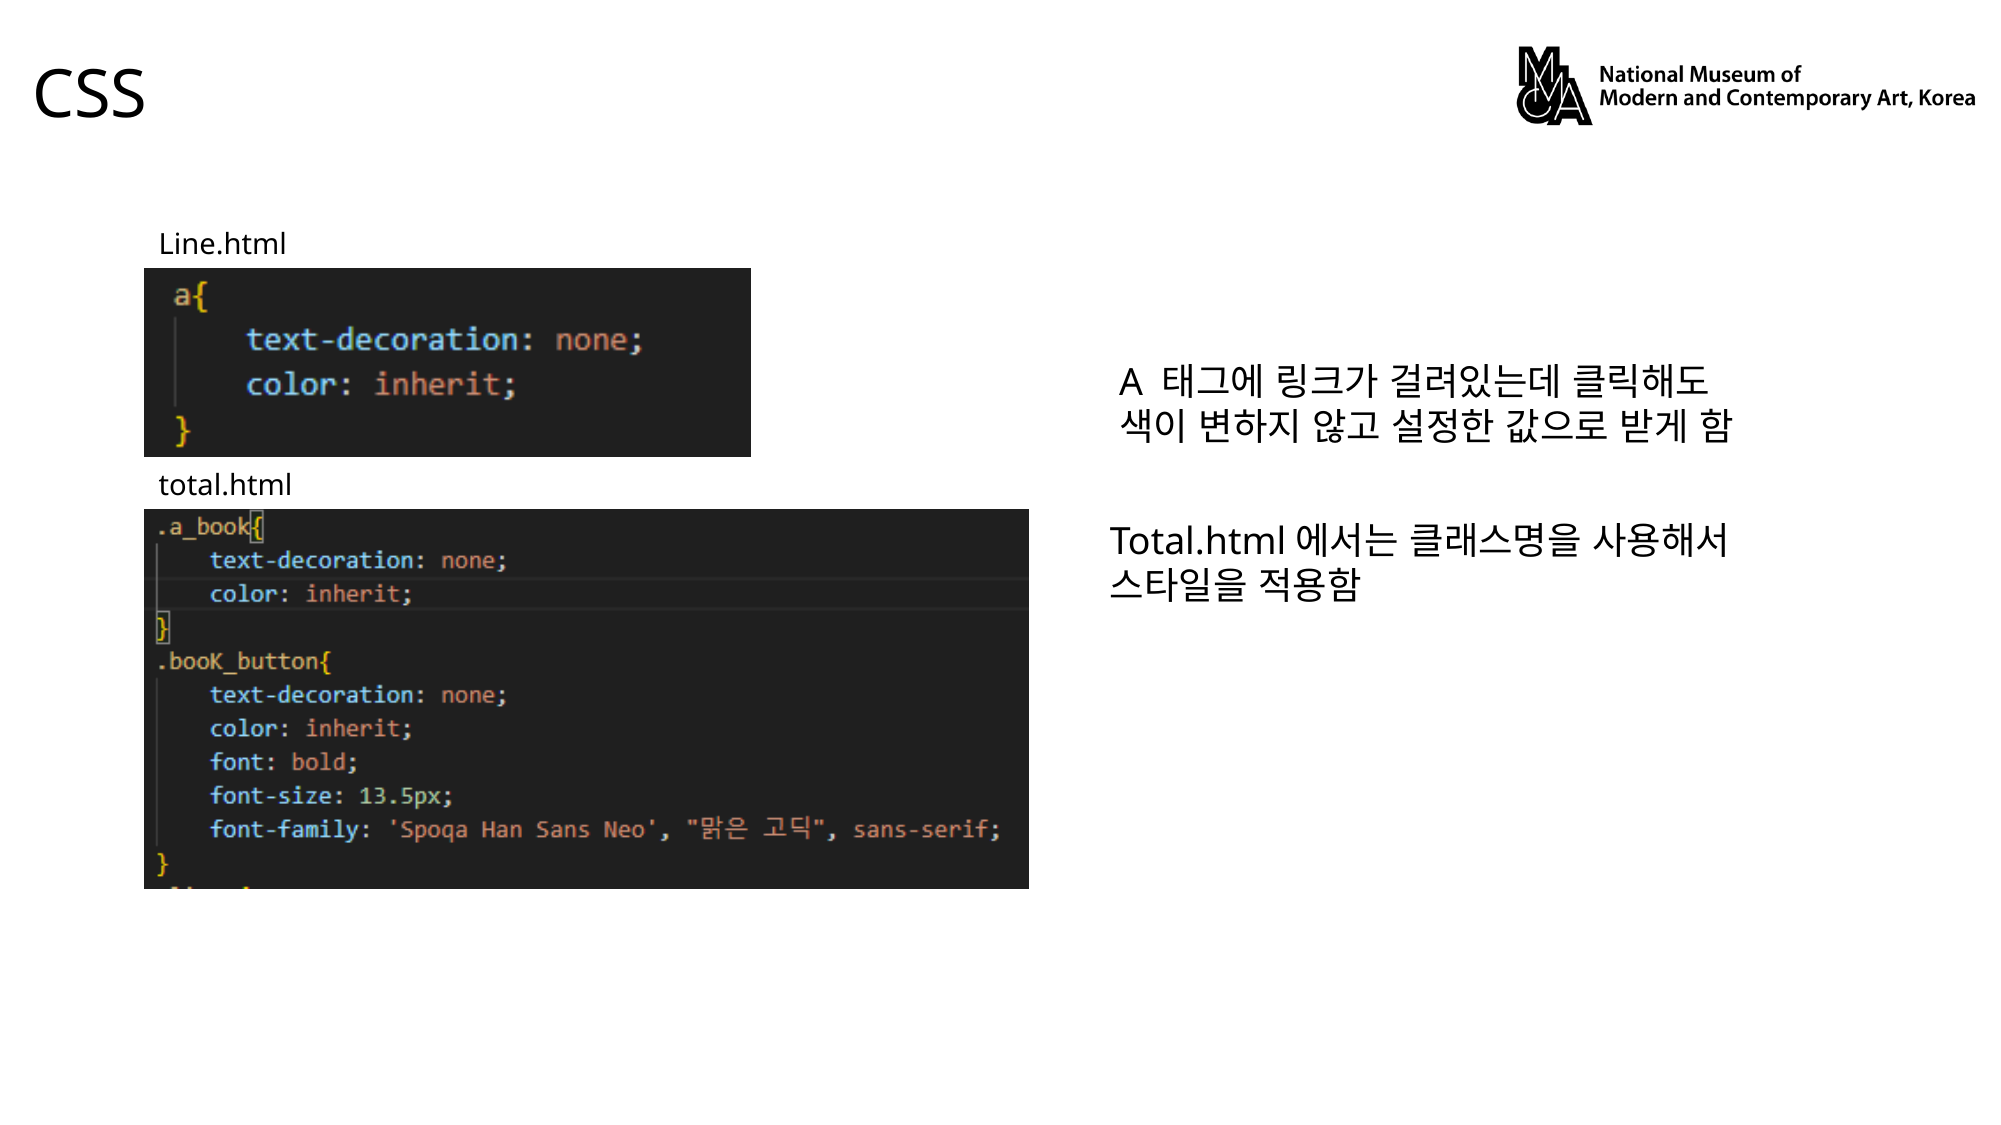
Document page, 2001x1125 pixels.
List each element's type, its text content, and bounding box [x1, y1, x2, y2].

text_box CSS [0, 43, 546, 138]
text_box total.html [143, 458, 433, 509]
text_box Total.html에서는 클래스명을 사용해서 스타일을 적용함 [1095, 509, 1746, 614]
picture [143, 509, 1029, 895]
text_box A 태그에 링크가 걸려있는데 클릭해도 색이 변하지 않고 설정한 값으로 받게 함 [1104, 350, 1750, 456]
picture [1490, 0, 1999, 170]
text_box Line.html [143, 217, 433, 268]
picture [143, 268, 751, 457]
